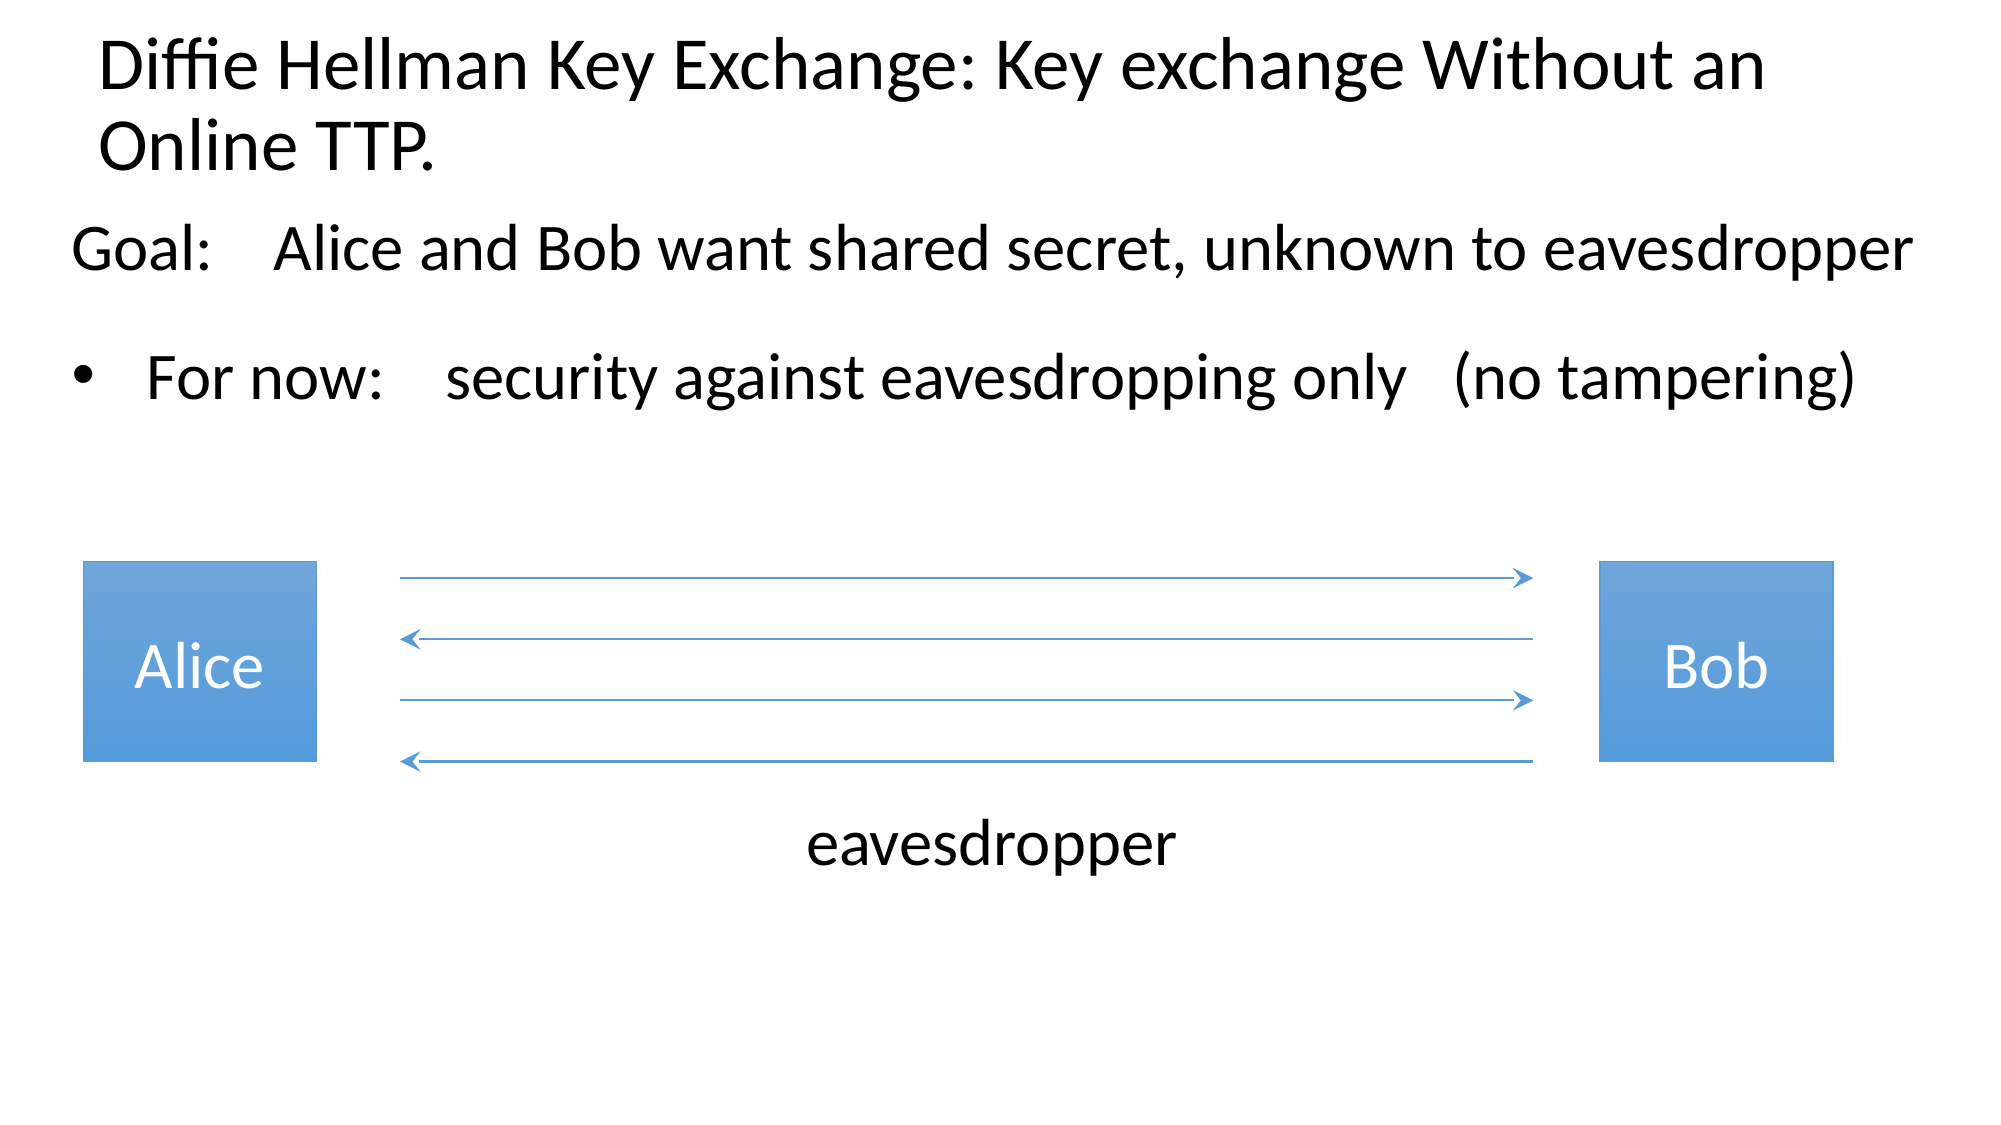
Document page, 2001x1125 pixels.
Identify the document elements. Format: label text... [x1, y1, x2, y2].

text_box Bob [1599, 561, 1834, 762]
text_box Goal: Alice and Bob want shared secret, unknown to eavesdropper For now: security against eavesdropping only (no tampering) [56, 195, 1952, 423]
text_box Alice [83, 561, 317, 762]
text_box eavesdropper [791, 791, 1197, 888]
title Diffie Hellman Key Exchange: Key exchange Without an Online TTP. [83, 0, 1809, 195]
